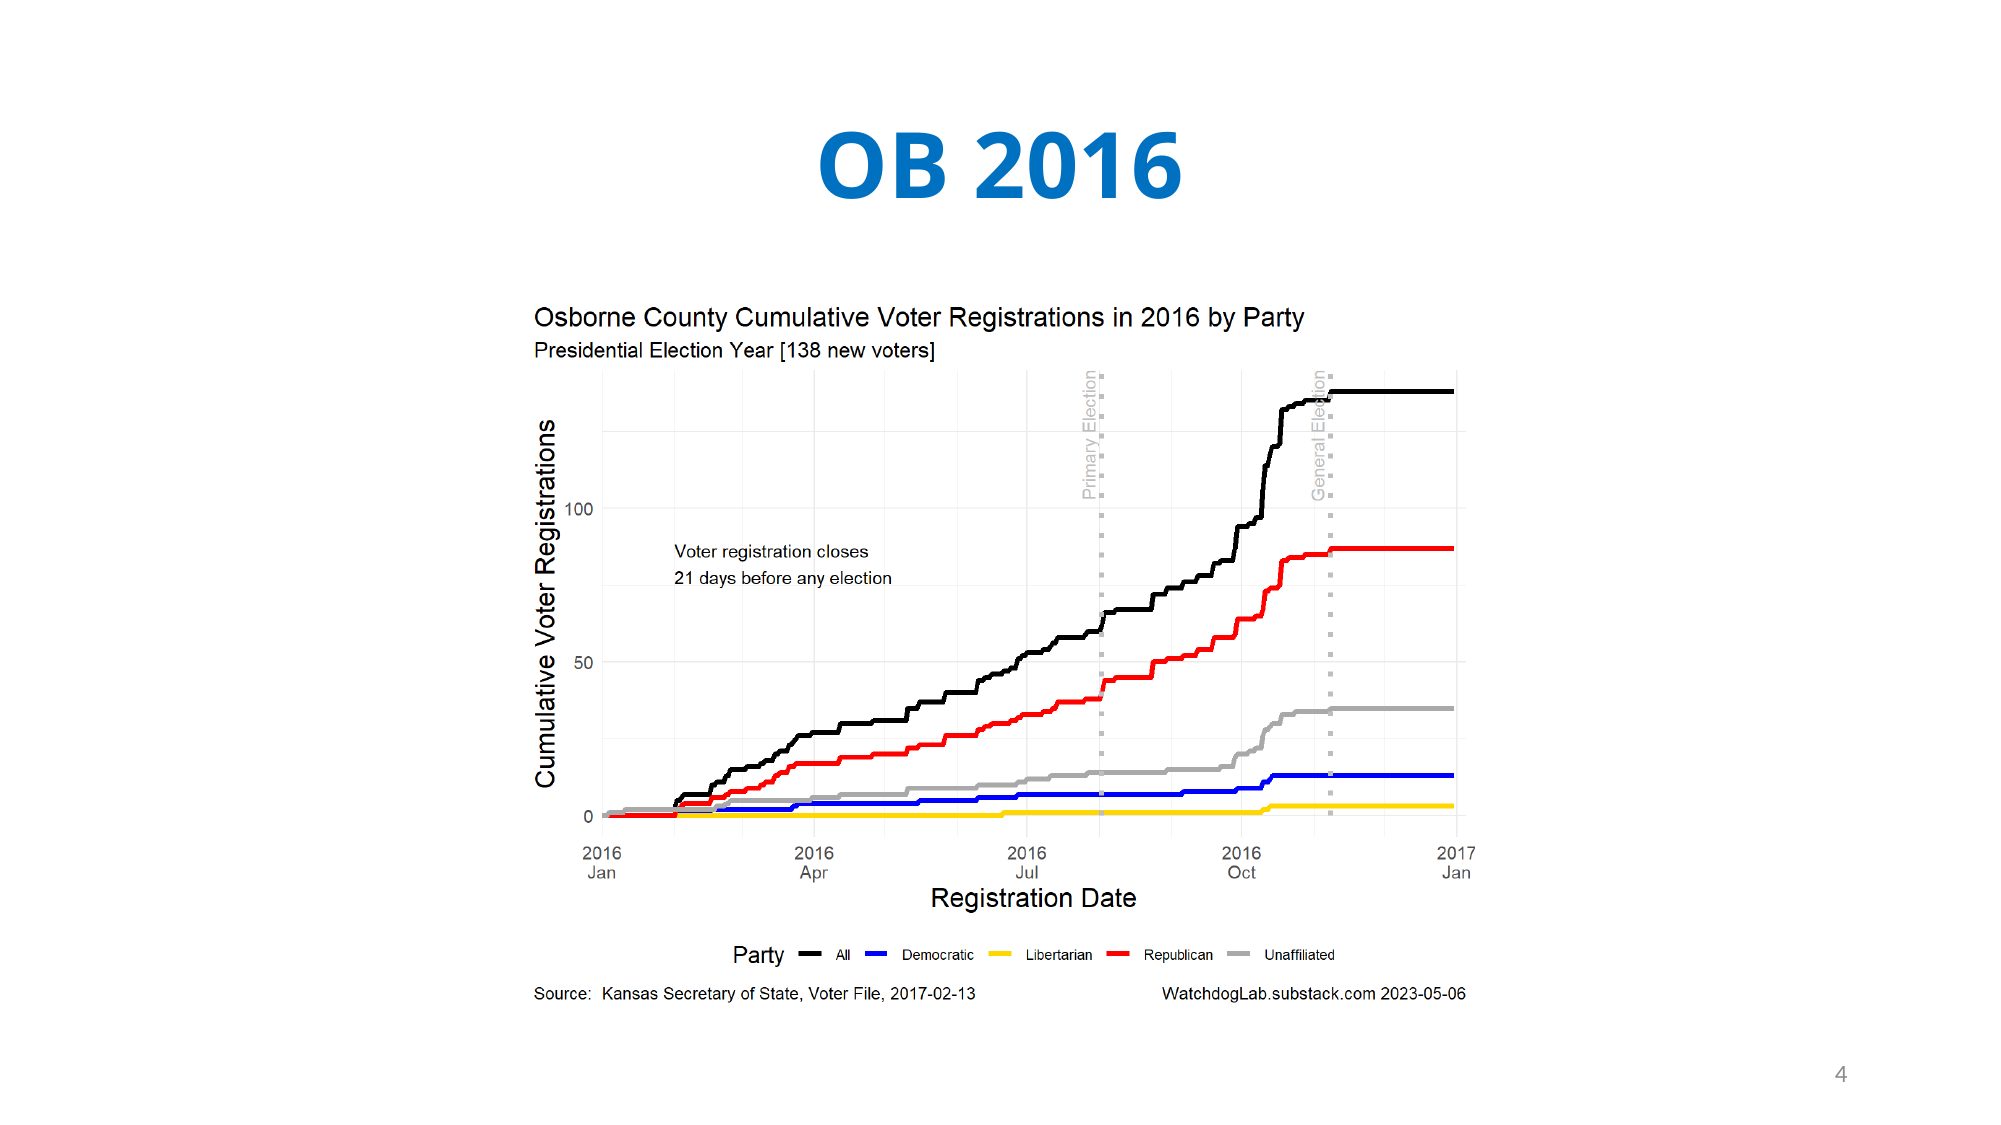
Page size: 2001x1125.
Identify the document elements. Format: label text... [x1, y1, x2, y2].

slide_number ‹#› [1412, 1042, 1863, 1103]
picture [524, 297, 1475, 1011]
title OB 2016 [137, 59, 1863, 278]
